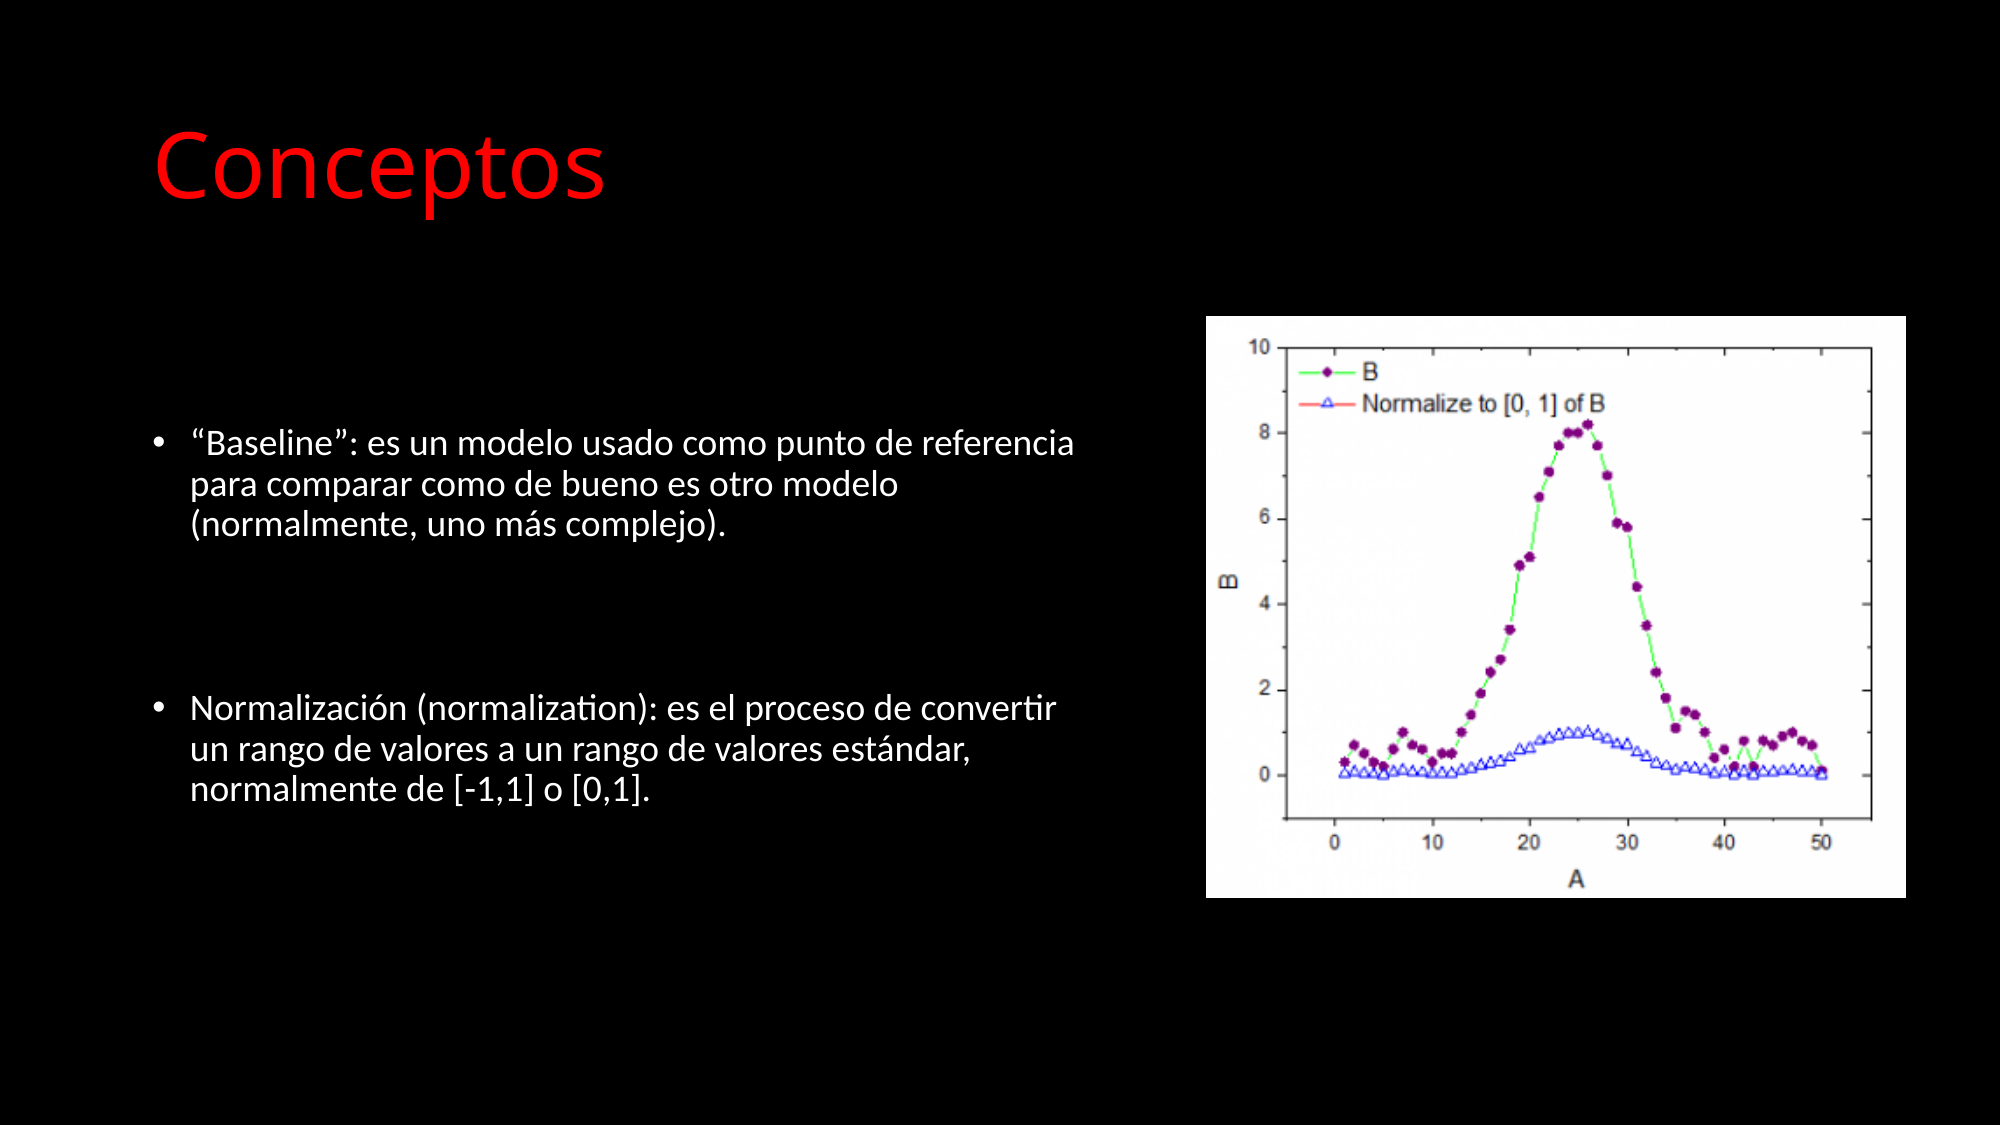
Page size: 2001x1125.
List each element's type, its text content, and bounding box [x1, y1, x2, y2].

list “Baseline”: es un modelo usado como punto de referencia para comparar como de bueno es otro modelo (normalmente, uno más complejo). Normalización (normalization): es el proceso de convertir un rango de valores a un rango de valores estándar, normalmente de [-1,1] o [0,1]. [137, 288, 1102, 983]
title Conceptos [137, 59, 1863, 278]
picture [1206, 316, 1906, 898]
